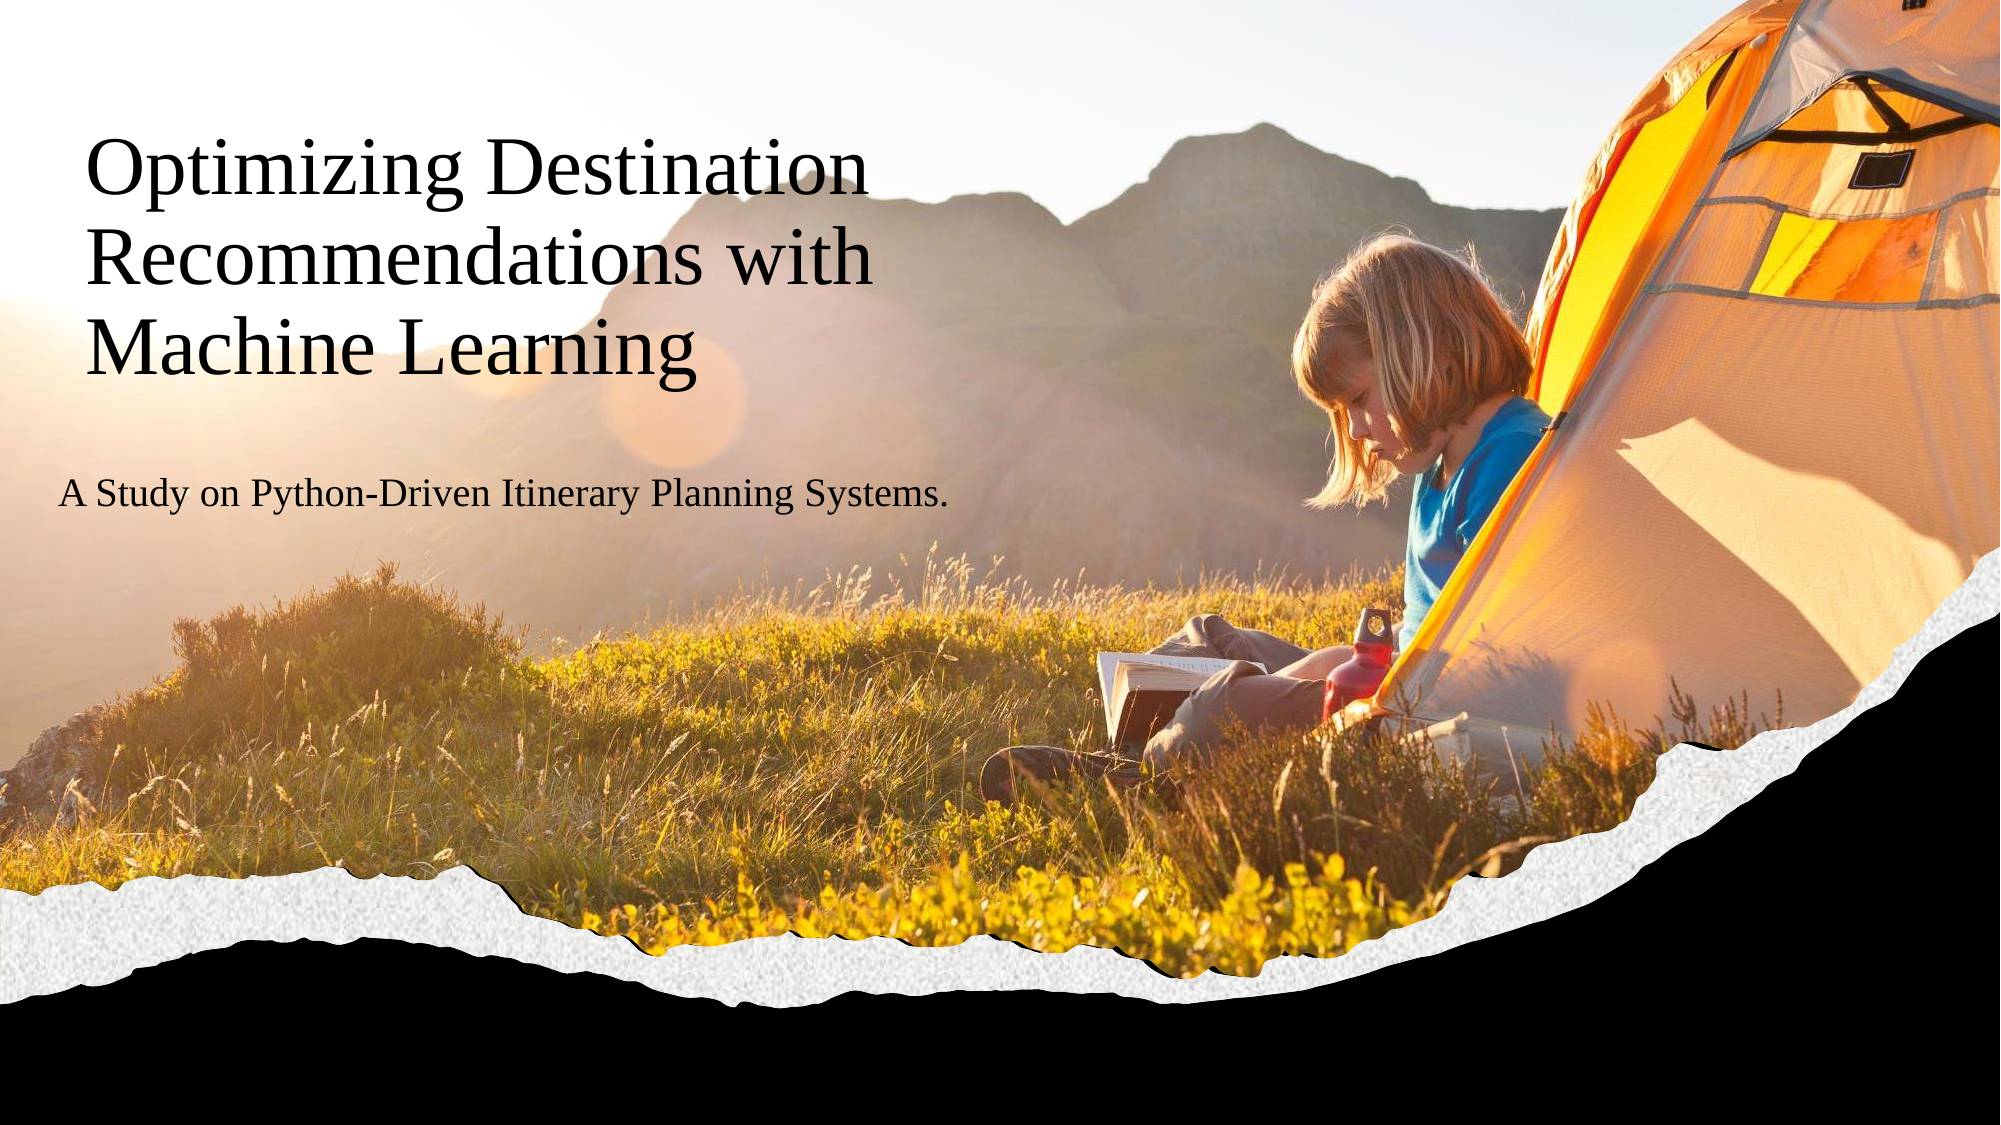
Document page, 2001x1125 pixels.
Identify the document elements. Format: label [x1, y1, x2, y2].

picture [0, 0, 2001, 1009]
